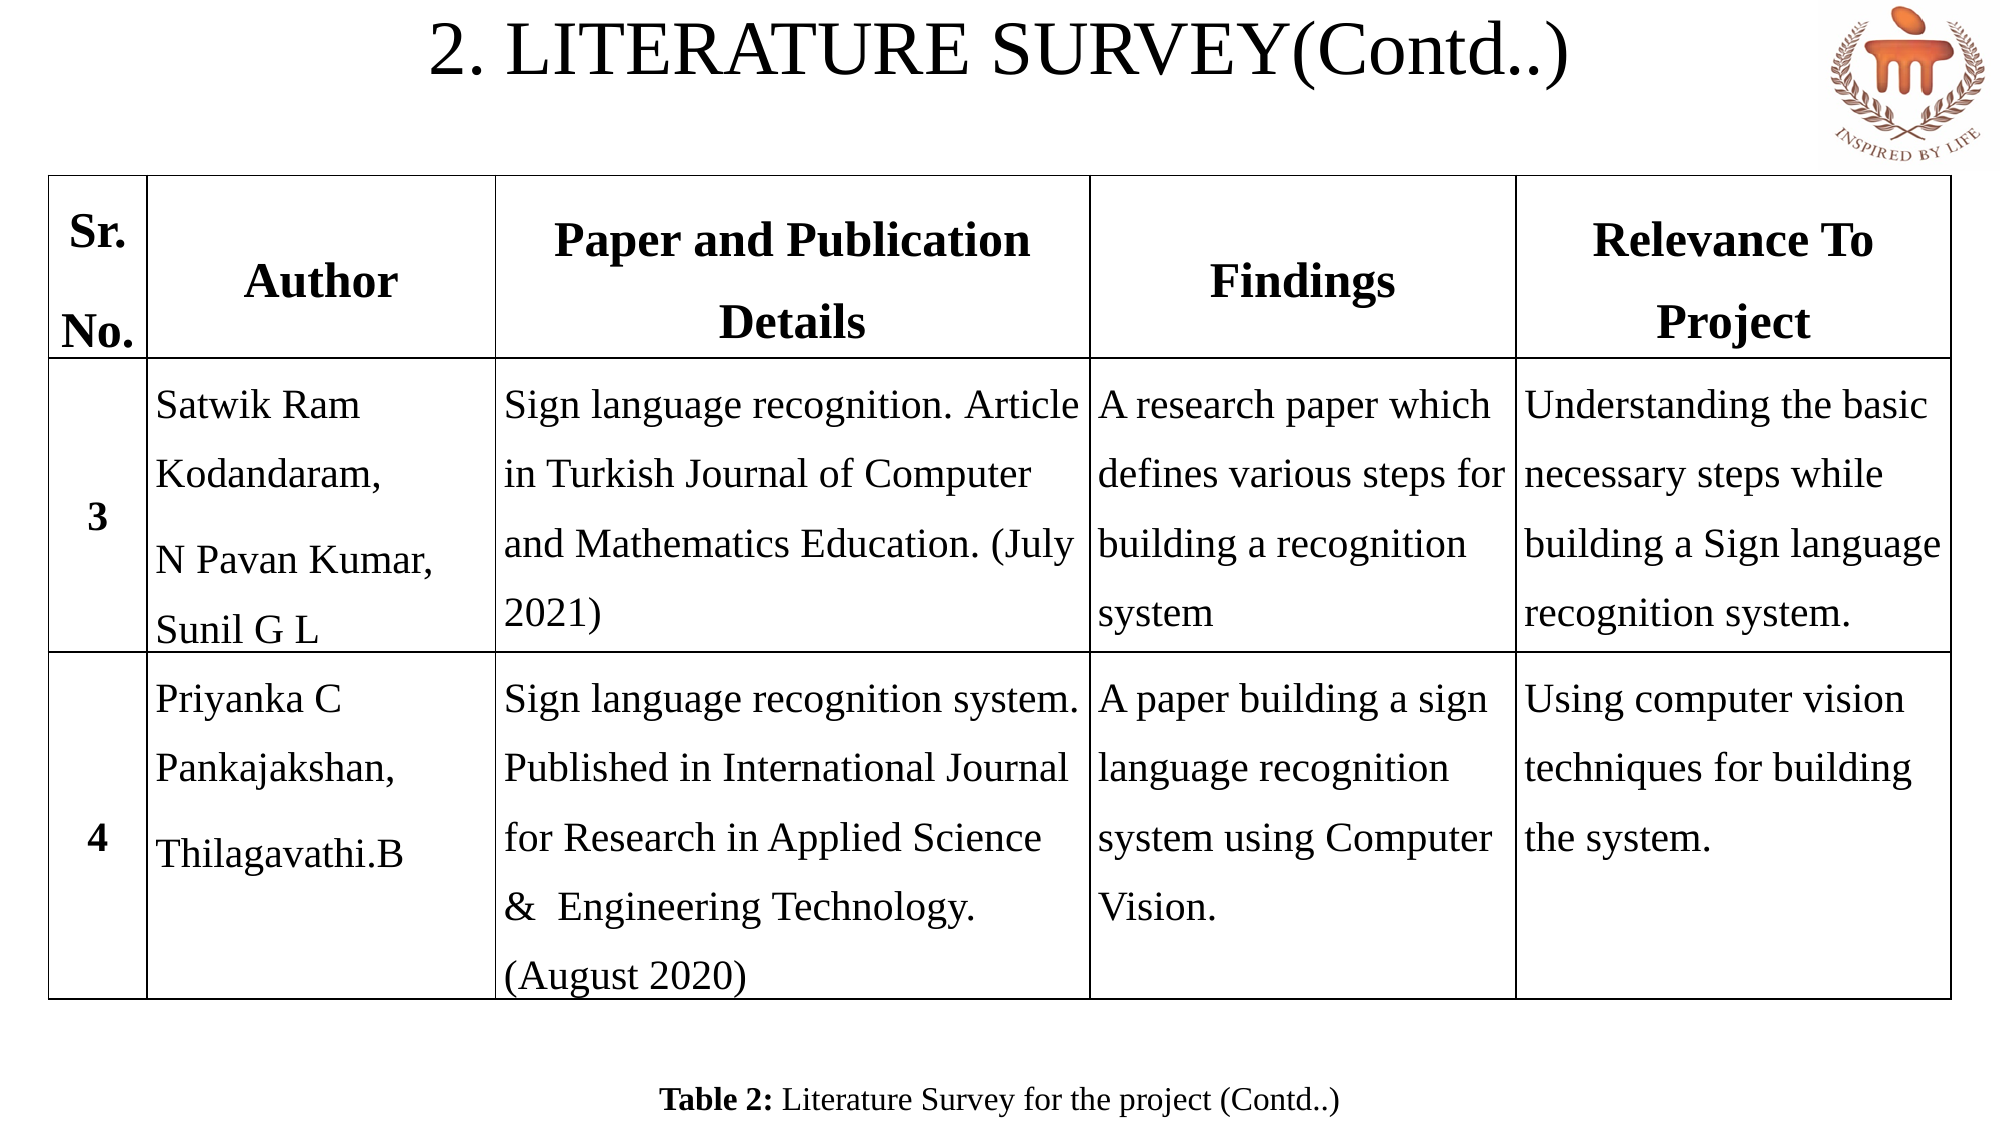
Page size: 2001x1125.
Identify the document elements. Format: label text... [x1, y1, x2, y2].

table_cell Understanding the basic necessary steps while building a Sign language recognition system. [1517, 359, 1950, 651]
table_cell Sign language recognition system. Published in International Journal for Research in Applied Science & Engineering Technology. (August 2020) [496, 653, 1089, 998]
table_cell Using computer vision techniques for building the system. [1517, 653, 1950, 998]
table_header Relevance To Project [1517, 176, 1950, 357]
table_header Paper and Publication Details [496, 176, 1089, 357]
table_cell 4 [49, 653, 146, 998]
text_box Table 2: Literature Survey for the project (Contd..) [564, 1069, 1436, 1125]
table_header Findings [1091, 176, 1515, 357]
table_header Author [148, 176, 495, 357]
table_cell Priyanka C Pankajakshan, Thilagavathi.B [148, 653, 495, 998]
table_cell A research paper which defines various steps for building a recognition system [1091, 359, 1515, 651]
table_cell A paper building a sign language recognition system using Computer Vision. [1091, 653, 1515, 998]
table_header Sr. No. [49, 176, 146, 357]
table_cell 3 [49, 359, 146, 651]
text_box 2. LITERATURE SURVEY(Contd..) [355, 0, 1645, 104]
table_cell Satwik Ram Kodandaram, N Pavan Kumar, Sunil G L [148, 359, 495, 651]
table_cell Sign language recognition. Article in Turkish Journal of Computer and Mathematics Education. (July 2021) [496, 359, 1089, 651]
picture [1818, 0, 2000, 171]
